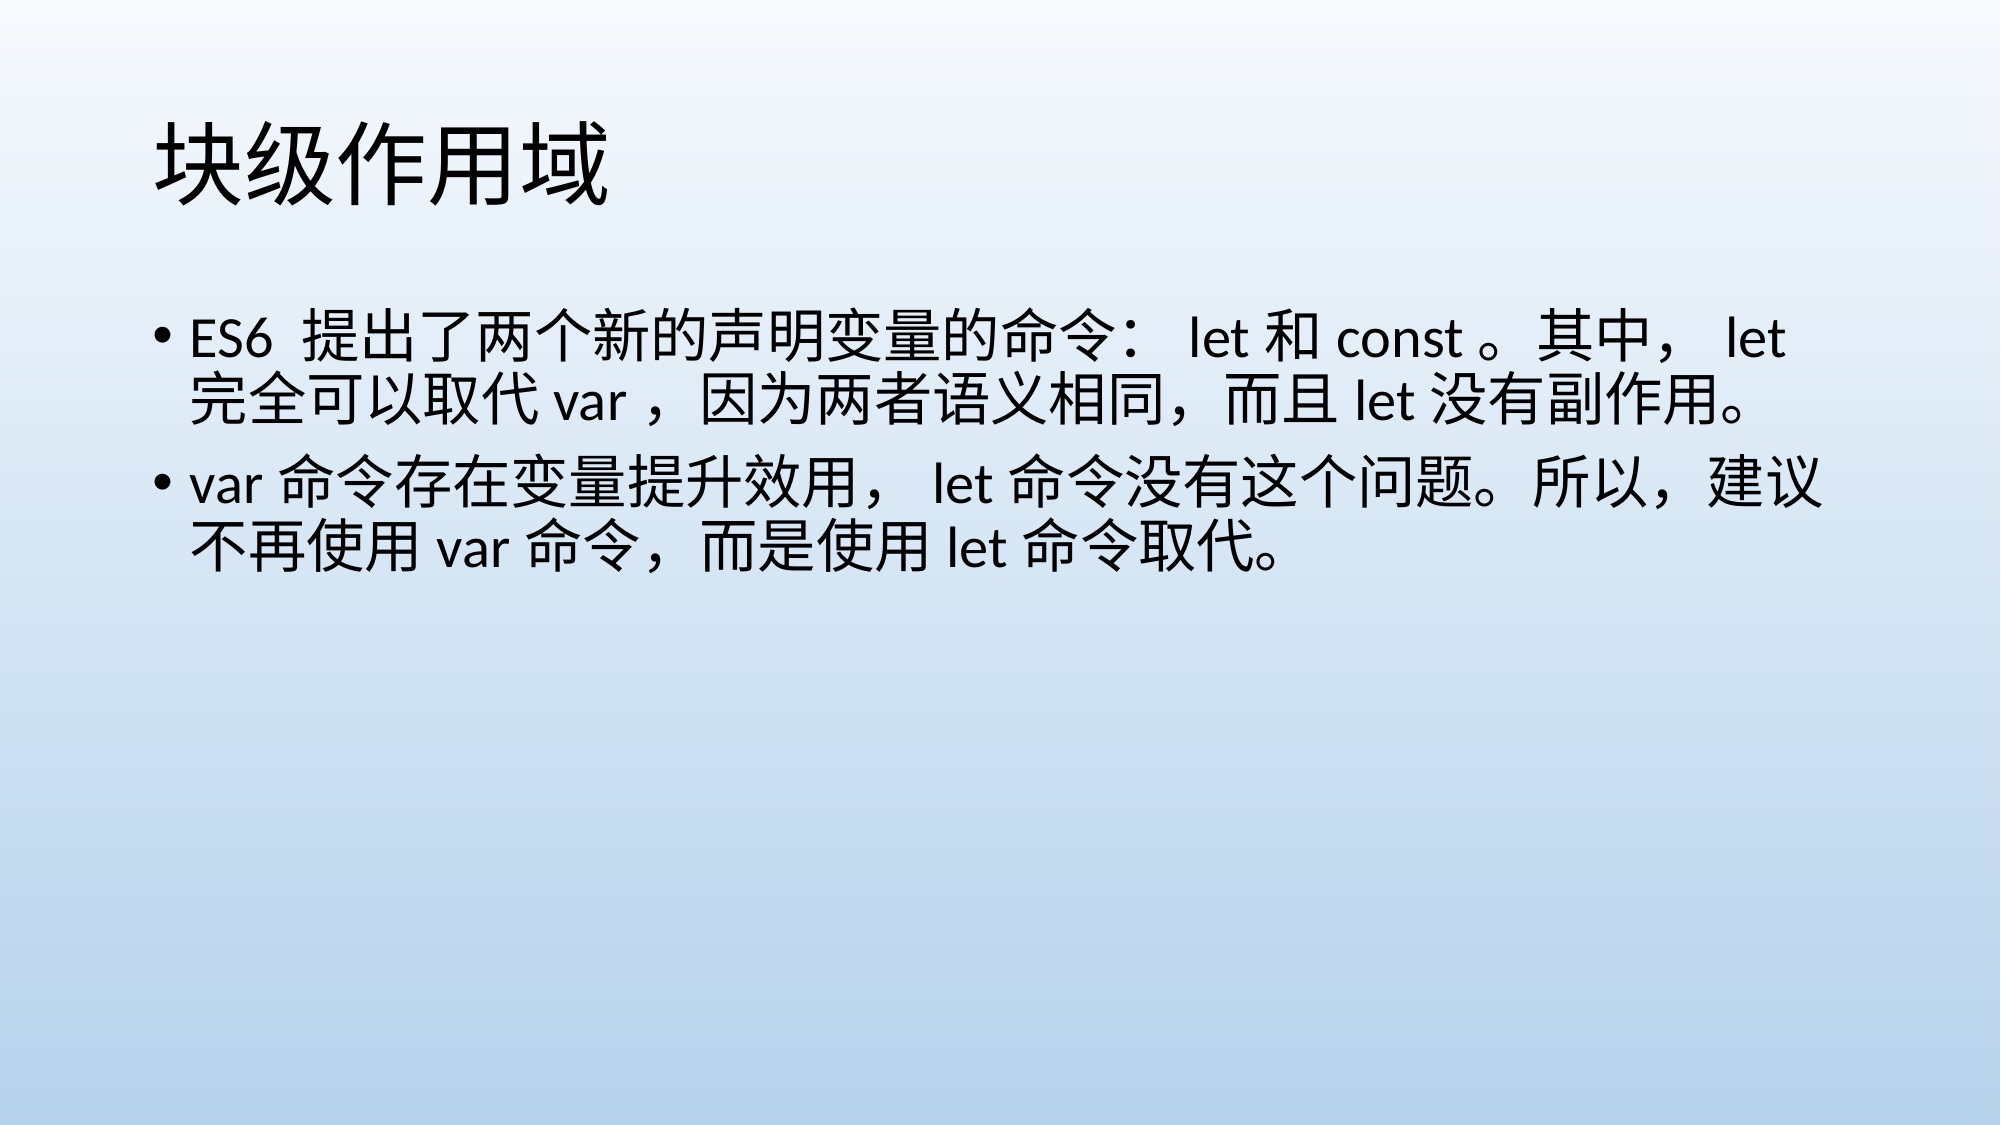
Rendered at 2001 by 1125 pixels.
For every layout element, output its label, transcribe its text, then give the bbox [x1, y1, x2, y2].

list ES6 提出了两个新的声明变量的命令：let和const。其中，let完全可以取代var，因为两者语义相同，而且let没有副作用。 var命令存在变量提升效用，let命令没有这个问题。所以，建议不再使用var命令，而是使用let命令取代。 [137, 299, 1863, 1014]
title 块级作用域 [137, 59, 1863, 278]
